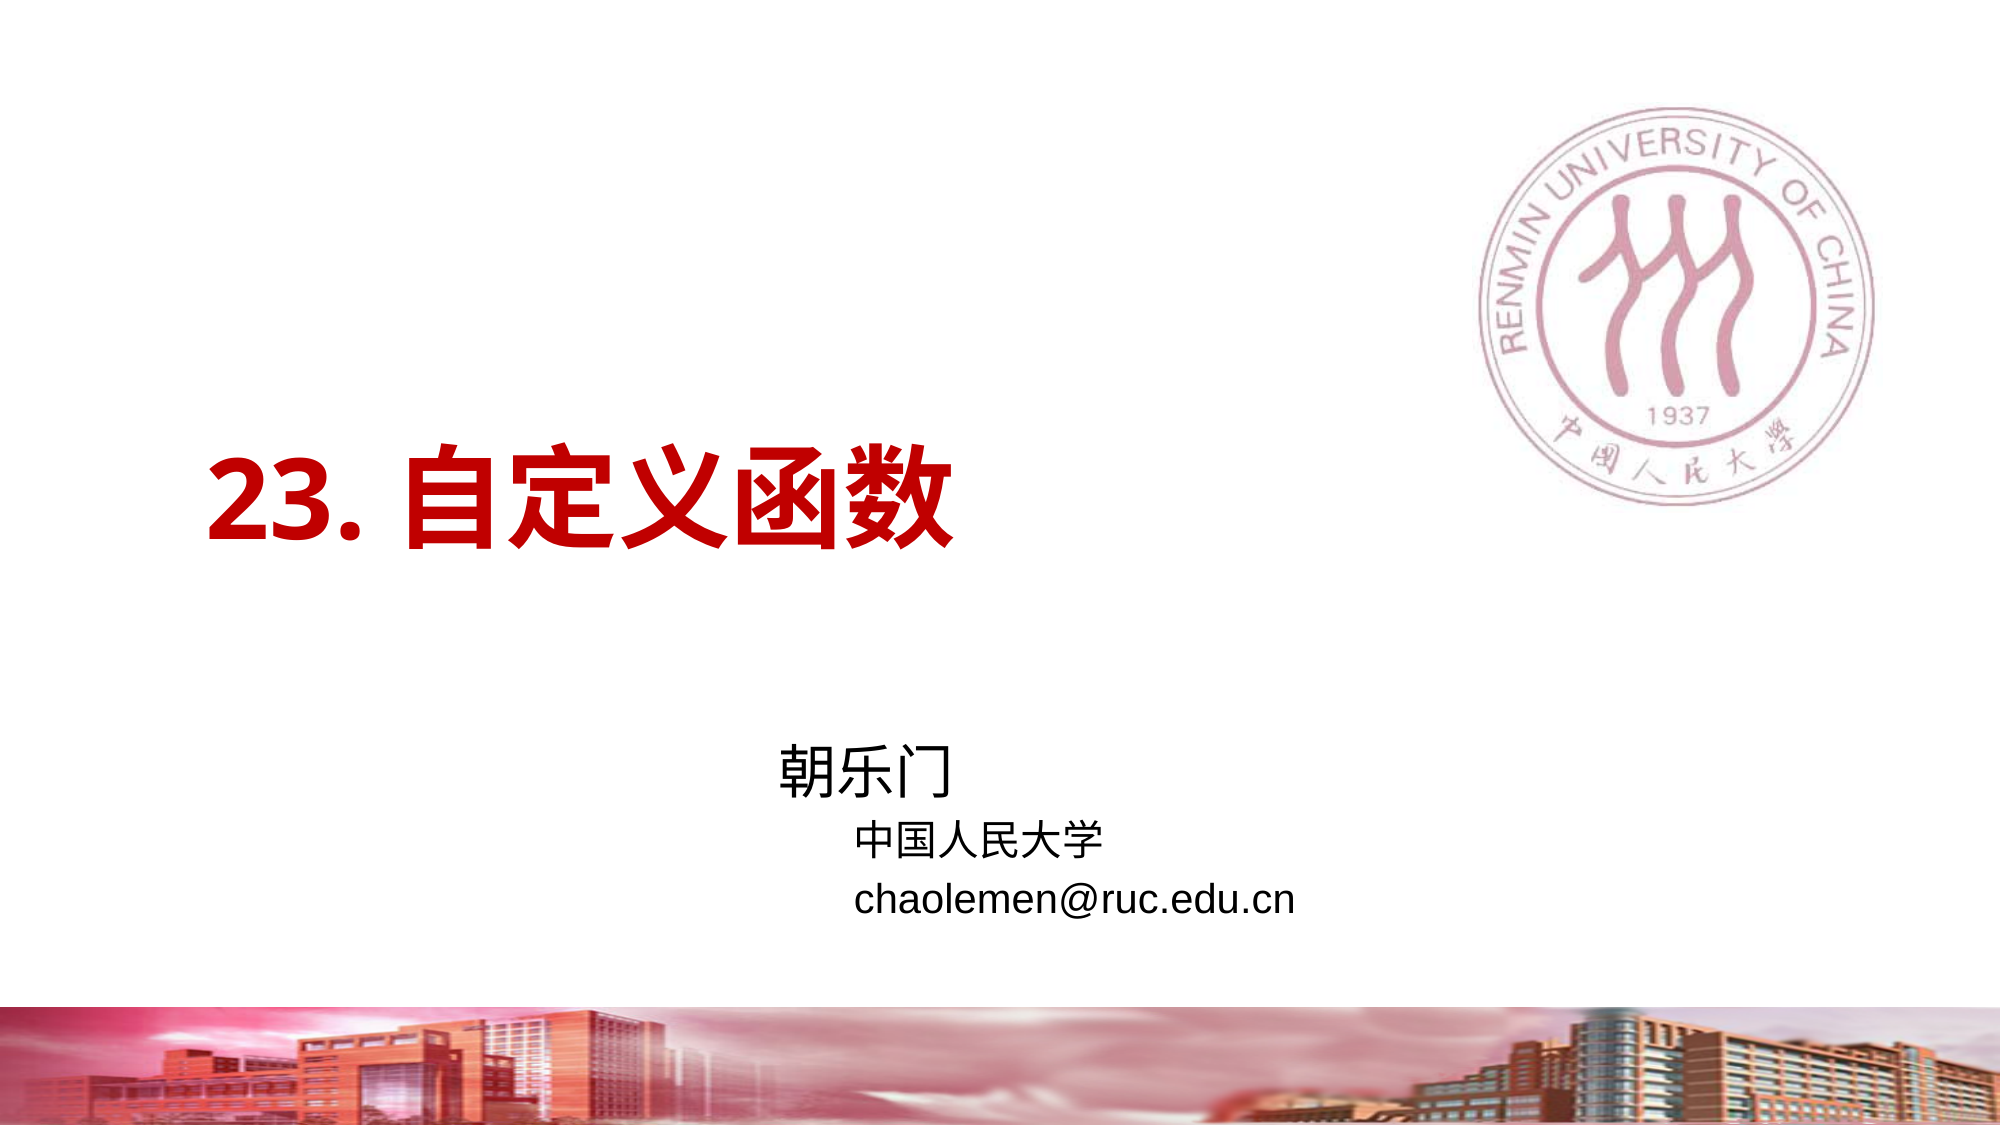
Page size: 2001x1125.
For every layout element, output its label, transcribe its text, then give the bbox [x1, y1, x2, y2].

title 23.自定义函数 [161, 225, 1769, 697]
picture [1472, 102, 1883, 513]
picture [0, 1007, 2000, 1125]
subtitle 朝乐门 中国人民大学 chaolemen@ruc.edu.cn [763, 727, 1591, 1016]
